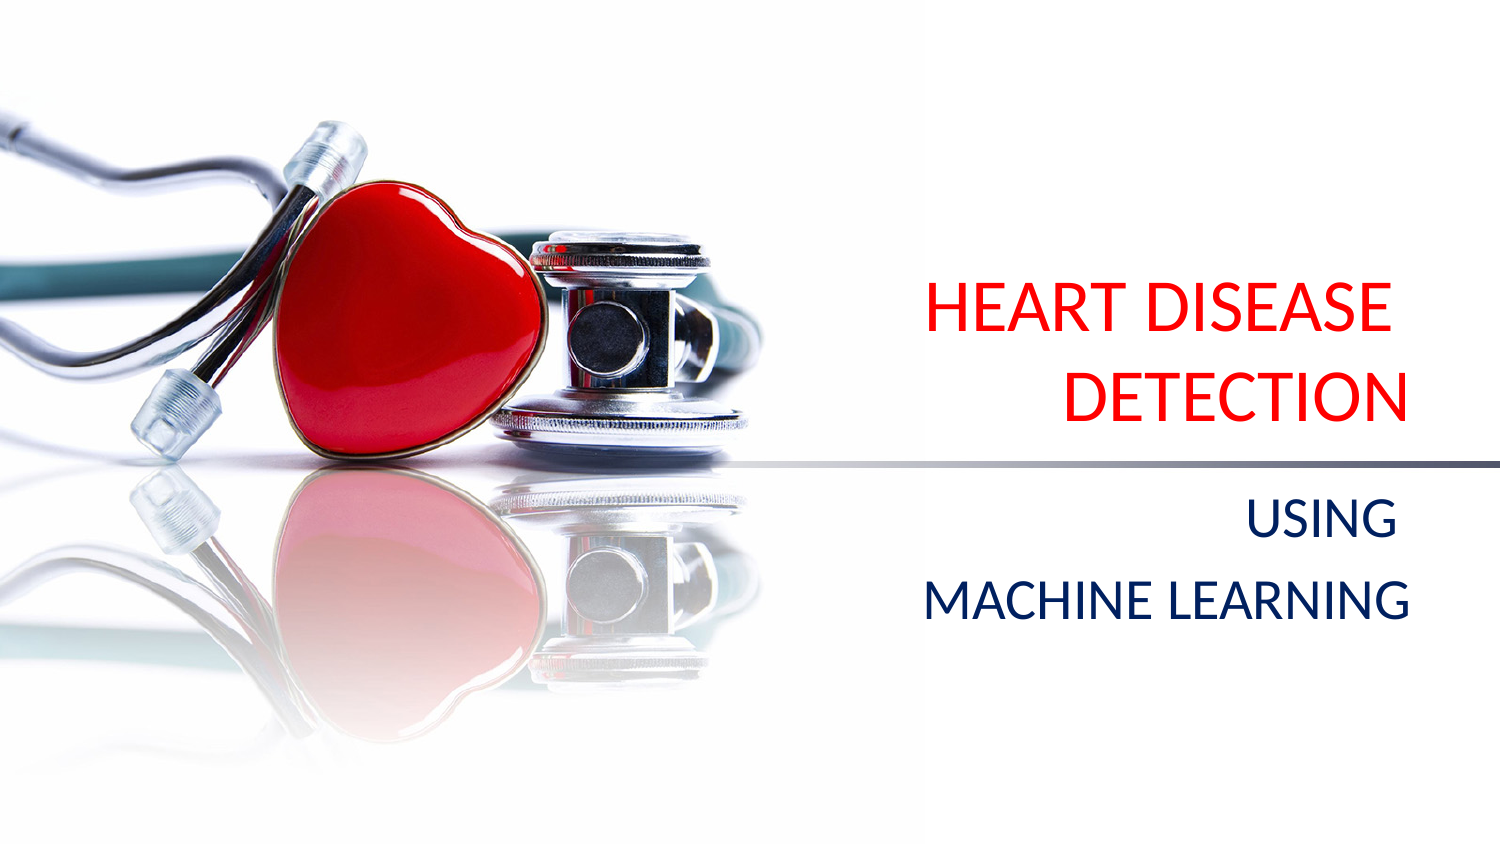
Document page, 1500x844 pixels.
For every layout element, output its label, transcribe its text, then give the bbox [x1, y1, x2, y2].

title HEART DISEASE DETECTION [73, 246, 1427, 447]
subtitle USING MACHINE LEARNING [73, 471, 1427, 648]
picture [0, 0, 1500, 844]
